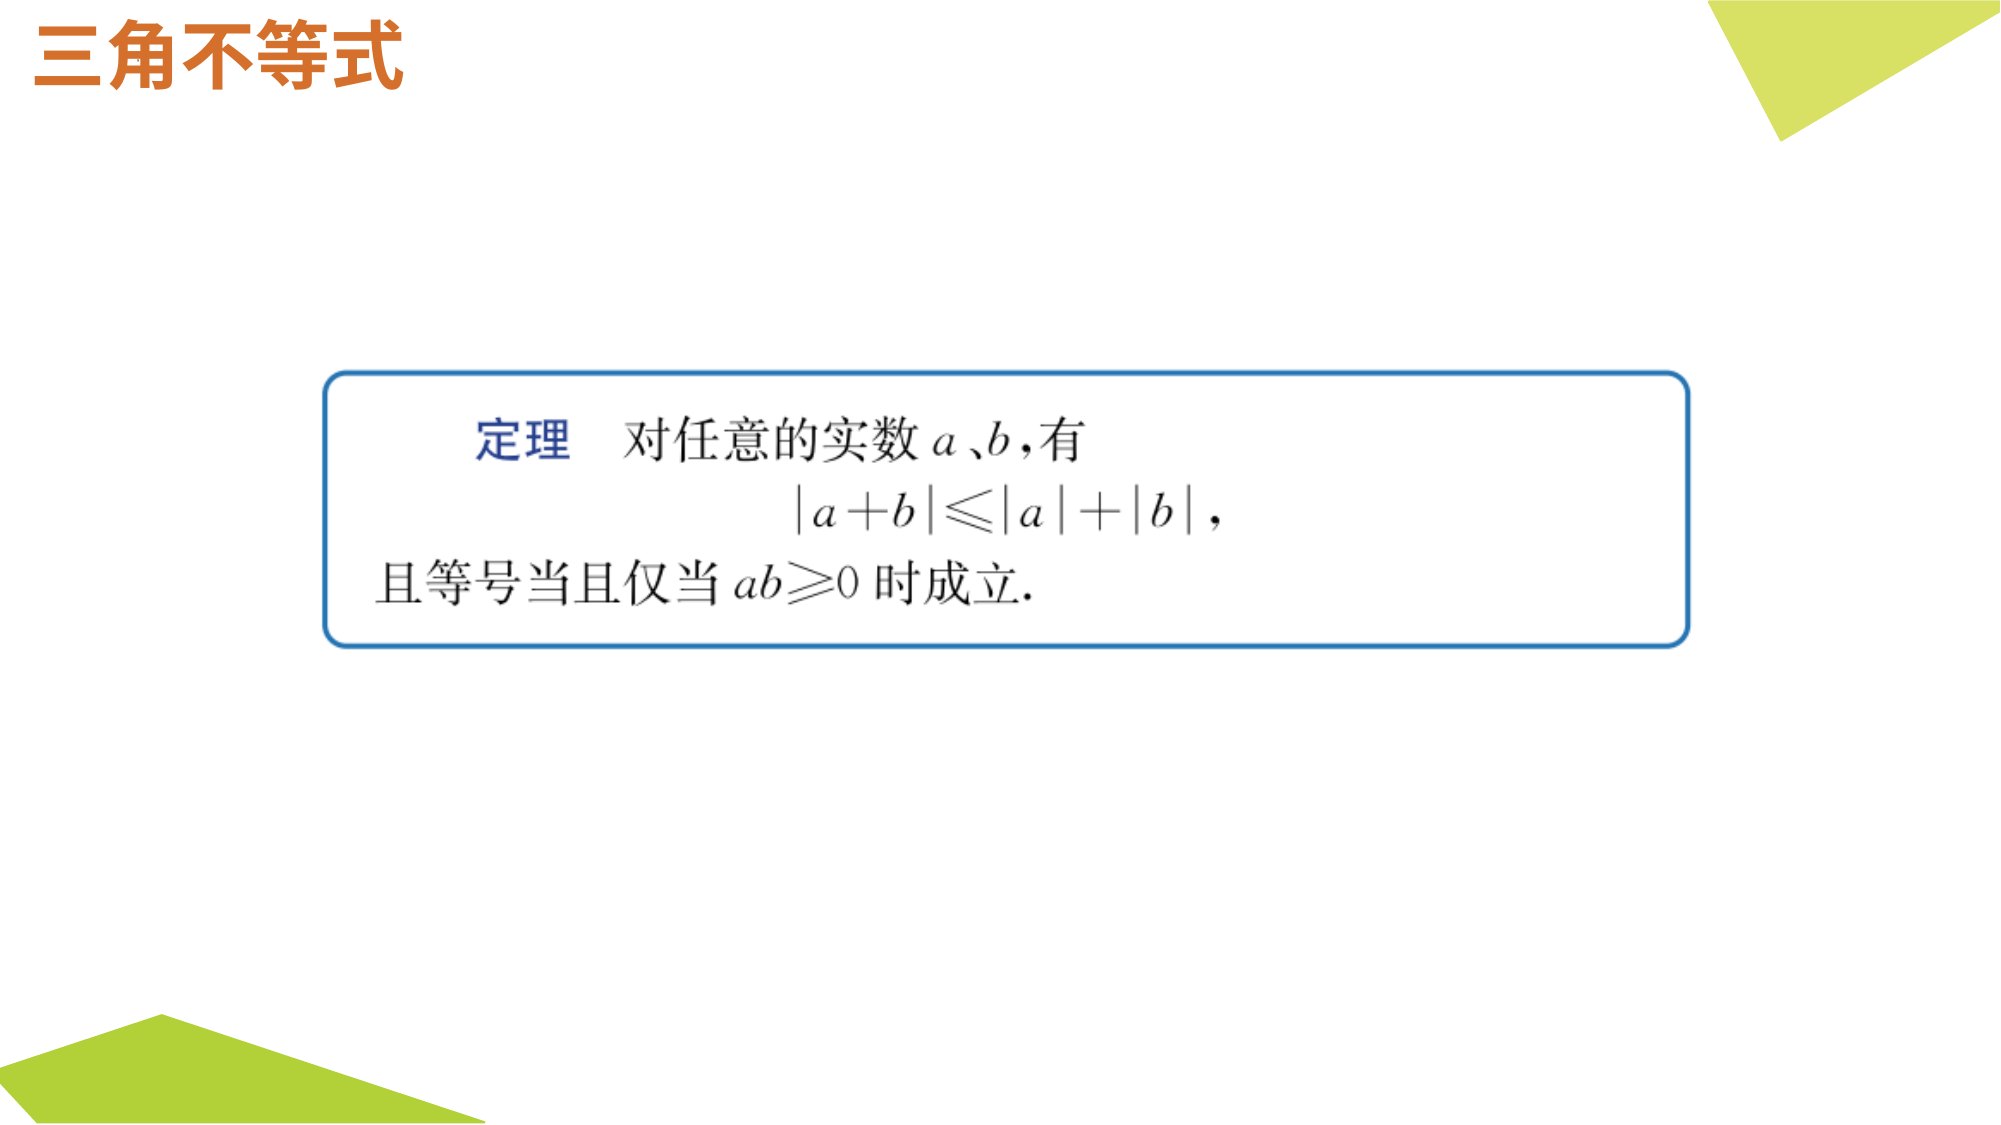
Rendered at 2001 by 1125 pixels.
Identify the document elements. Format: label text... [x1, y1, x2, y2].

text_box [1708, 1, 2000, 141]
text_box [0, 1015, 486, 1123]
picture [271, 335, 1737, 665]
text_box 三角不等式 [15, 1, 932, 107]
